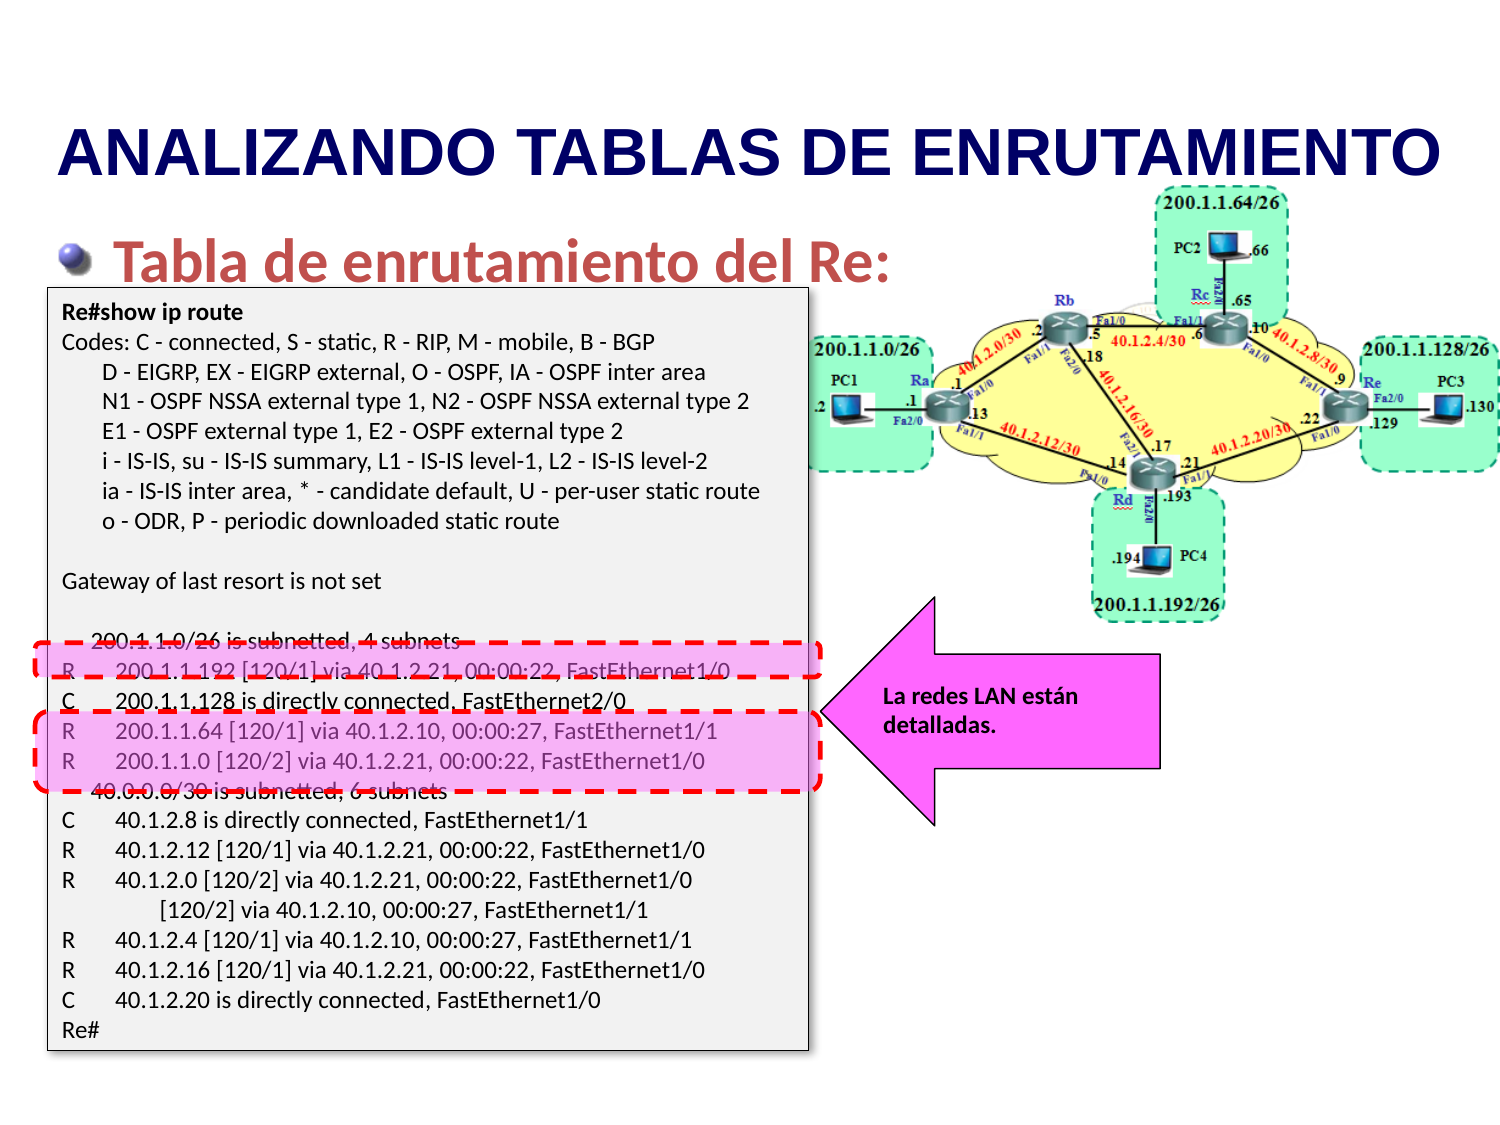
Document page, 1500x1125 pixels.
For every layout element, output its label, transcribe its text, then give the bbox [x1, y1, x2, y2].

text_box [46, 184, 1500, 1061]
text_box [34, 596, 1161, 827]
text_box ANALIZANDO TABLAS DE ENRUTAMIENTO [41, 101, 1459, 189]
